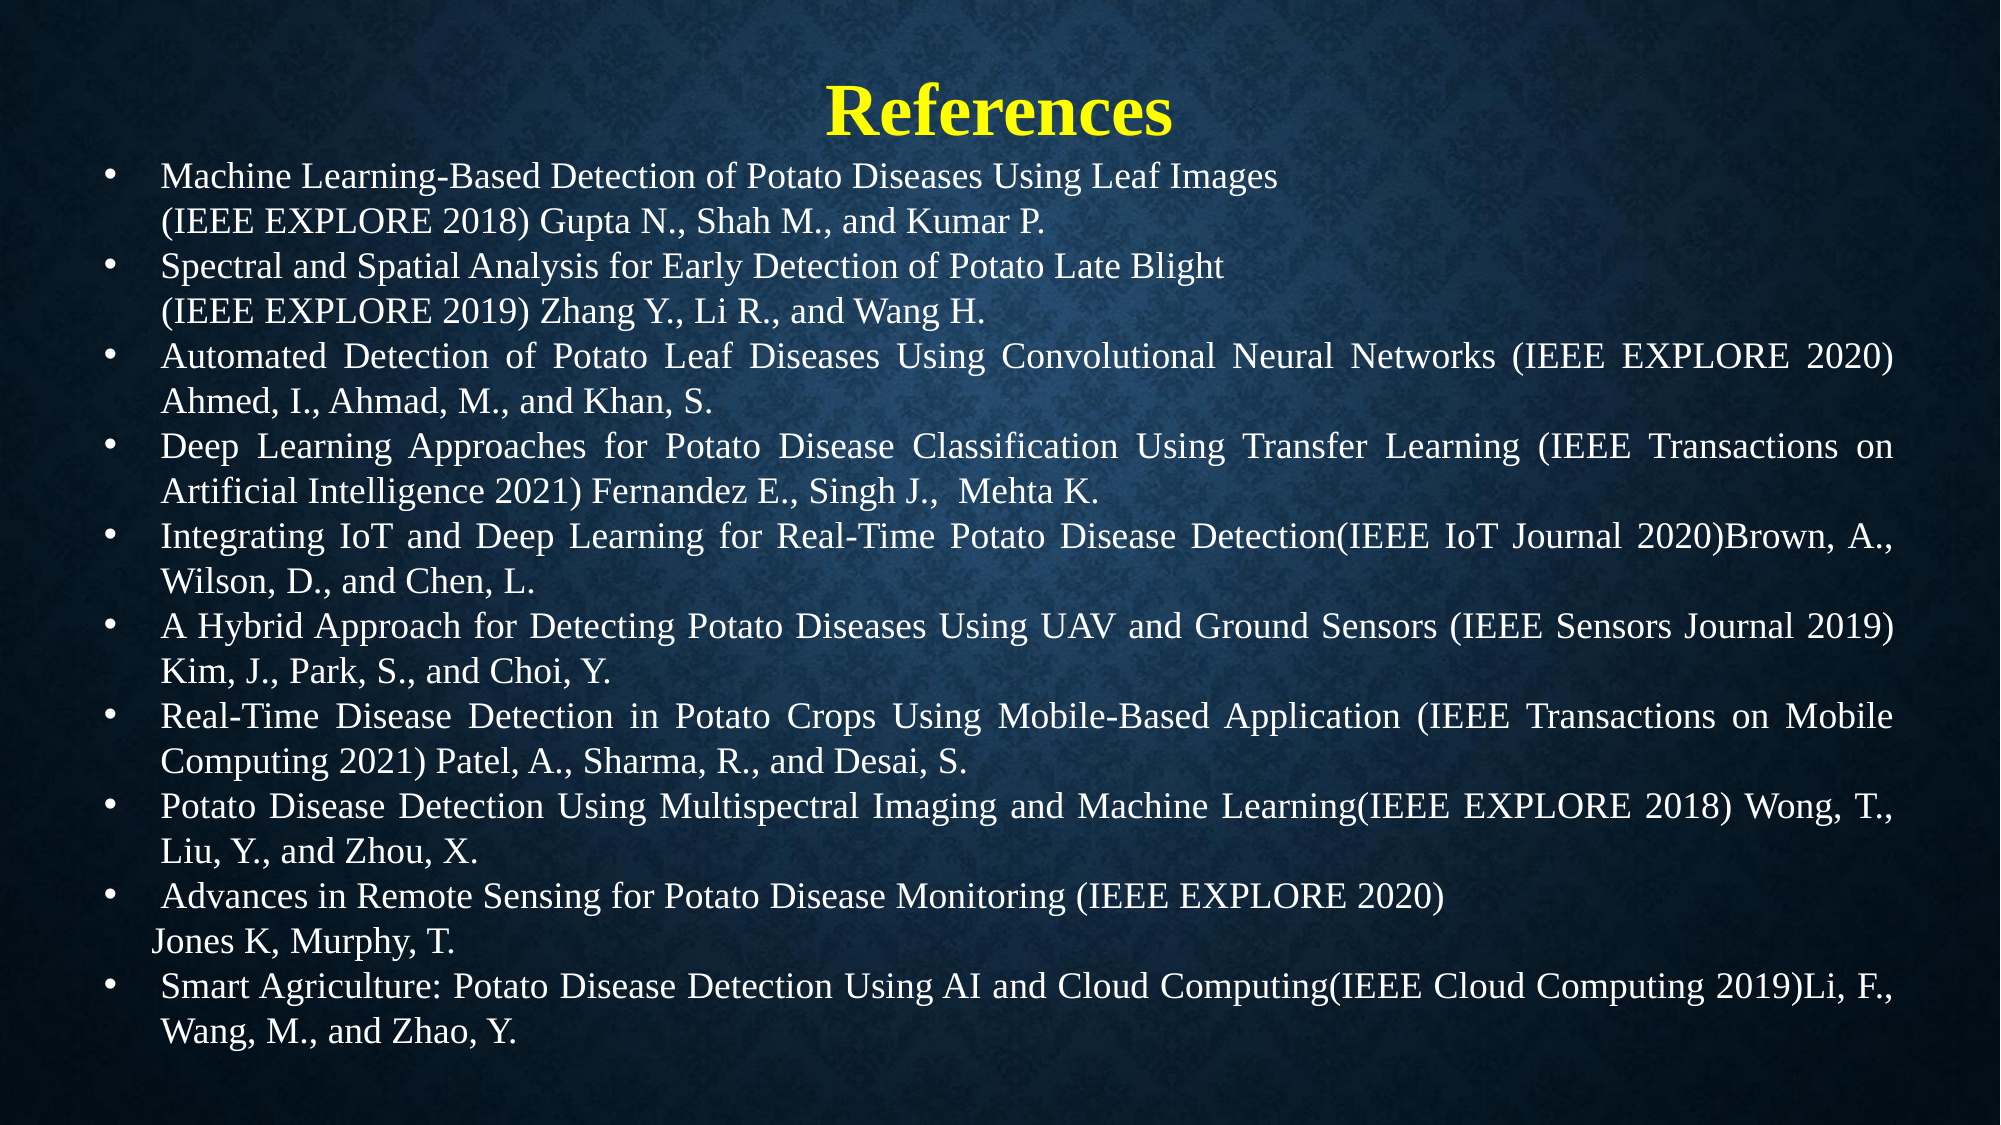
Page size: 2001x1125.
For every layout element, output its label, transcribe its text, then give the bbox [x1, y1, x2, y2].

list Machine Learning-Based Detection of Potato Diseases Using Leaf Images (IEEE EXPLORE 2018) Gupta N., Shah M., and Kumar P. Spectral and Spatial Analysis for Early Detection of Potato Late Blight (IEEE EXPLORE 2019) Zhang Y., Li R., and Wang H. Automated Detection of Potato Leaf Diseases Using Convolutional Neural Networks (IEEE EXPLORE 2020) Ahmed, I., Ahmad, M., and Khan, S. Deep Learning Approaches for Potato Disease Classification Using Transfer Learning (IEEE Transactions on Artificial Intelligence 2021) Fernandez E., Singh J., Mehta K. Integrating IoT and Deep Learning for Real-Time Potato Disease Detection(IEEE IoT Journal 2020)Brown, A., Wilson, D., and Chen, L. A Hybrid Approach for Detecting Potato Diseases Using UAV and Ground Sensors (IEEE Sensors Journal 2019) Kim, J., Park, S., and Choi, Y. Real-Time Disease Detection in Potato Crops Using Mobile-Based Application (IEEE Transactions on Mobile Computing 2021) Patel, A., Sharma, R., and Desai, S. Potato Disease Detection Using Multispectral Imaging and Machine Learning(IEEE EXPLORE 2018) Wong, T., Liu, Y., and Zhou, X. Advances in Remote Sensing for Potato Disease Monitoring (IEEE EXPLORE 2020) Jones K, Murphy, T. Smart Agriculture: Potato Disease Detection Using AI and Cloud Computing(IEEE Cloud Computing 2019)Li, F., Wang, M., and Zhao, Y. [104, 151, 1896, 1122]
picture [0, 0, 2000, 1125]
title References [142, 60, 1858, 151]
